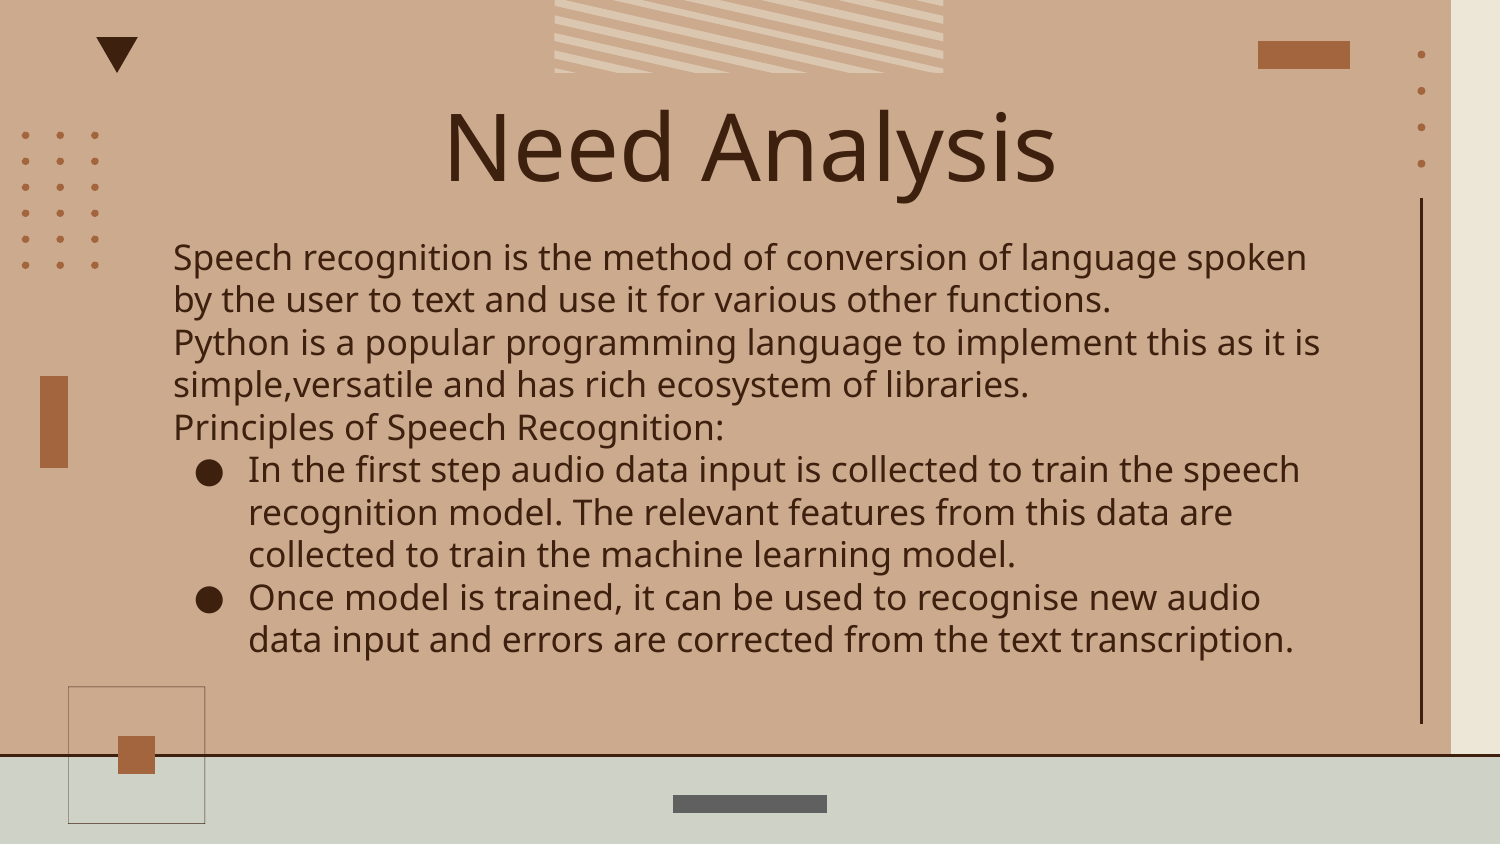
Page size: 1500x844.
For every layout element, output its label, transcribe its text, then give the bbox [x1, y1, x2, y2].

subtitle Speech recognition is the method of conversion of language spoken by the user to text and use it for various other functions. Python is a popular programming language to implement this as it is simple,versatile and has rich ecosystem of libraries. Principles of Speech Recognition: In the first step audio data input is collected to train the speech recognition model. The relevant features from this data are collected to train the machine learning model. Once model is trained, it can be used to recognise new audio data input and errors are corrected from the text transcription. [158, 219, 1343, 566]
title Need Analysis [118, 72, 1383, 167]
